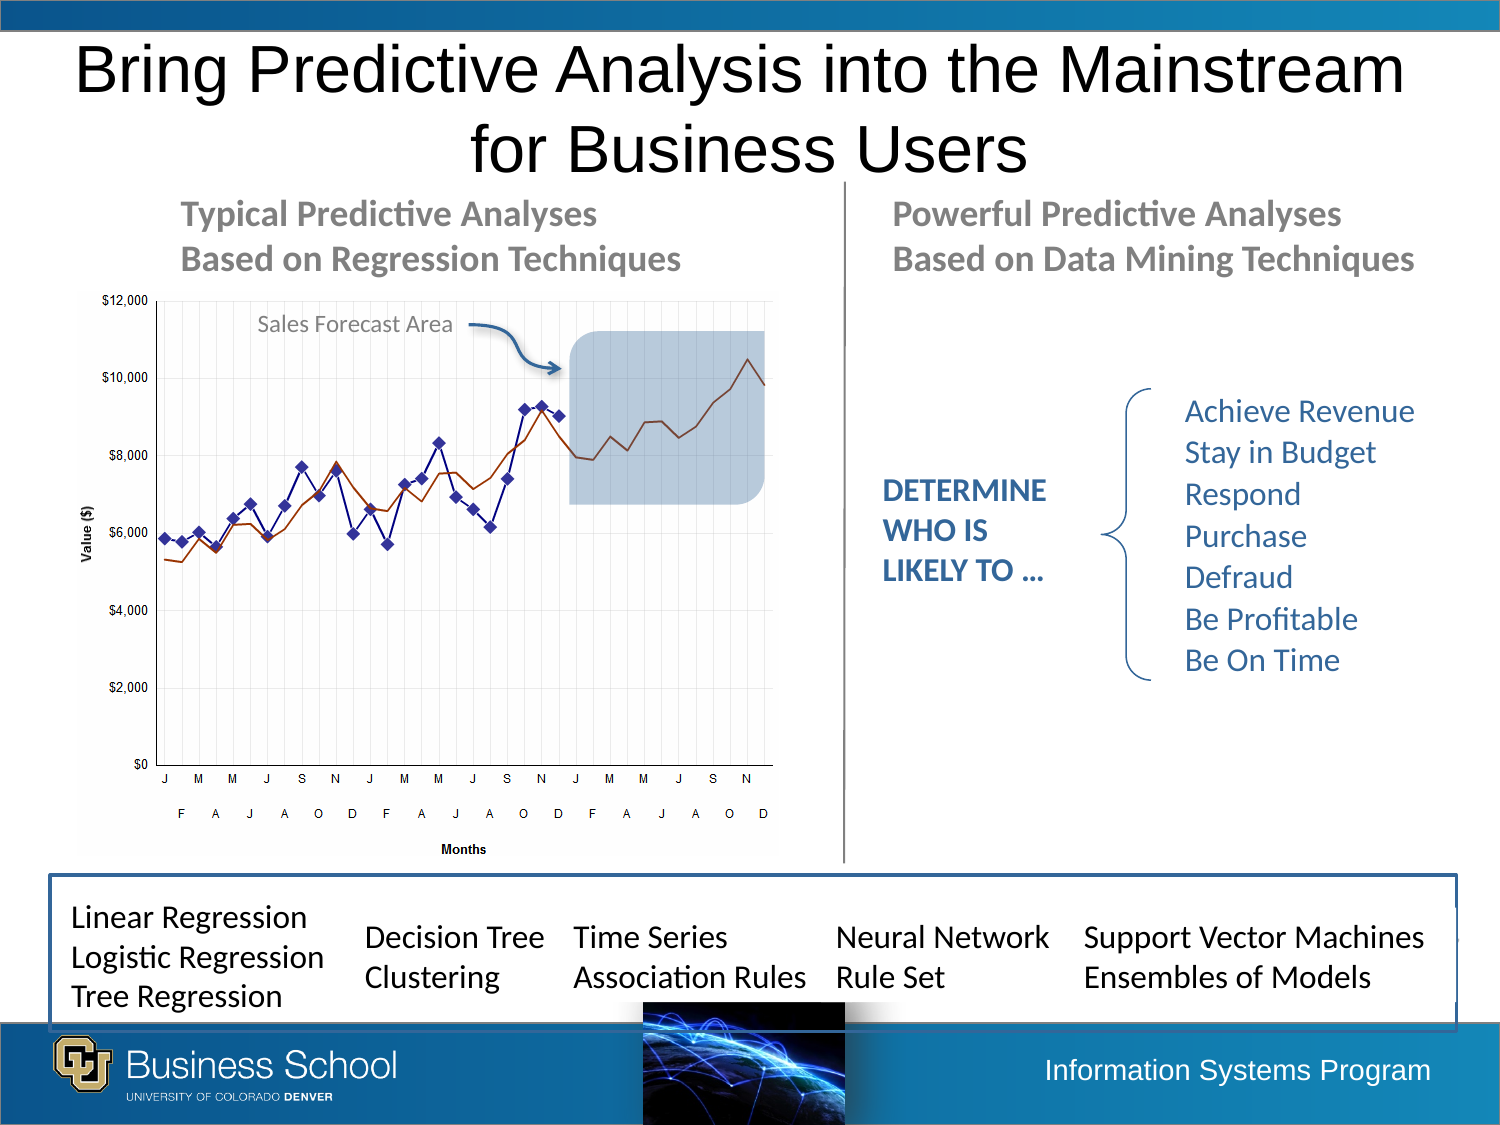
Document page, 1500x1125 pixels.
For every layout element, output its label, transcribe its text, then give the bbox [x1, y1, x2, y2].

text_box Neural Network Rule Set [821, 907, 1069, 1003]
text_box [1123, 388, 1151, 520]
title Bring Predictive Analysis into the Mainstream for Business Users [0, 18, 1500, 163]
picture [643, 1032, 845, 1125]
text_box Support Vector Machines Ensembles of Models [1069, 907, 1457, 1003]
text_box Linear Regression Logistic Regression Tree Regression [56, 887, 388, 1022]
text_box DETERMINE WHO IS LIKELY TO … [874, 531, 1113, 596]
text_box [1101, 531, 1151, 681]
picture [53, 1034, 396, 1101]
picture [77, 290, 780, 857]
text_box DETERMINE WHO IS LIKELY TO … [874, 460, 1113, 520]
text_box Time Series Association Rules [558, 907, 821, 1003]
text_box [468, 324, 562, 369]
text_box Achieve Revenue Stay in Budget Respond Purchase Defraud Be Profitable Be On Time [1177, 381, 1423, 686]
text_box Typical Predictive Analyses Based on Regression Techniques [173, 181, 690, 286]
text_box [50, 874, 1457, 1032]
text_box Powerful Predictive Analyses Based on Data Mining Techniques [884, 181, 1424, 286]
text_box Decision Tree Clustering [349, 907, 558, 1003]
